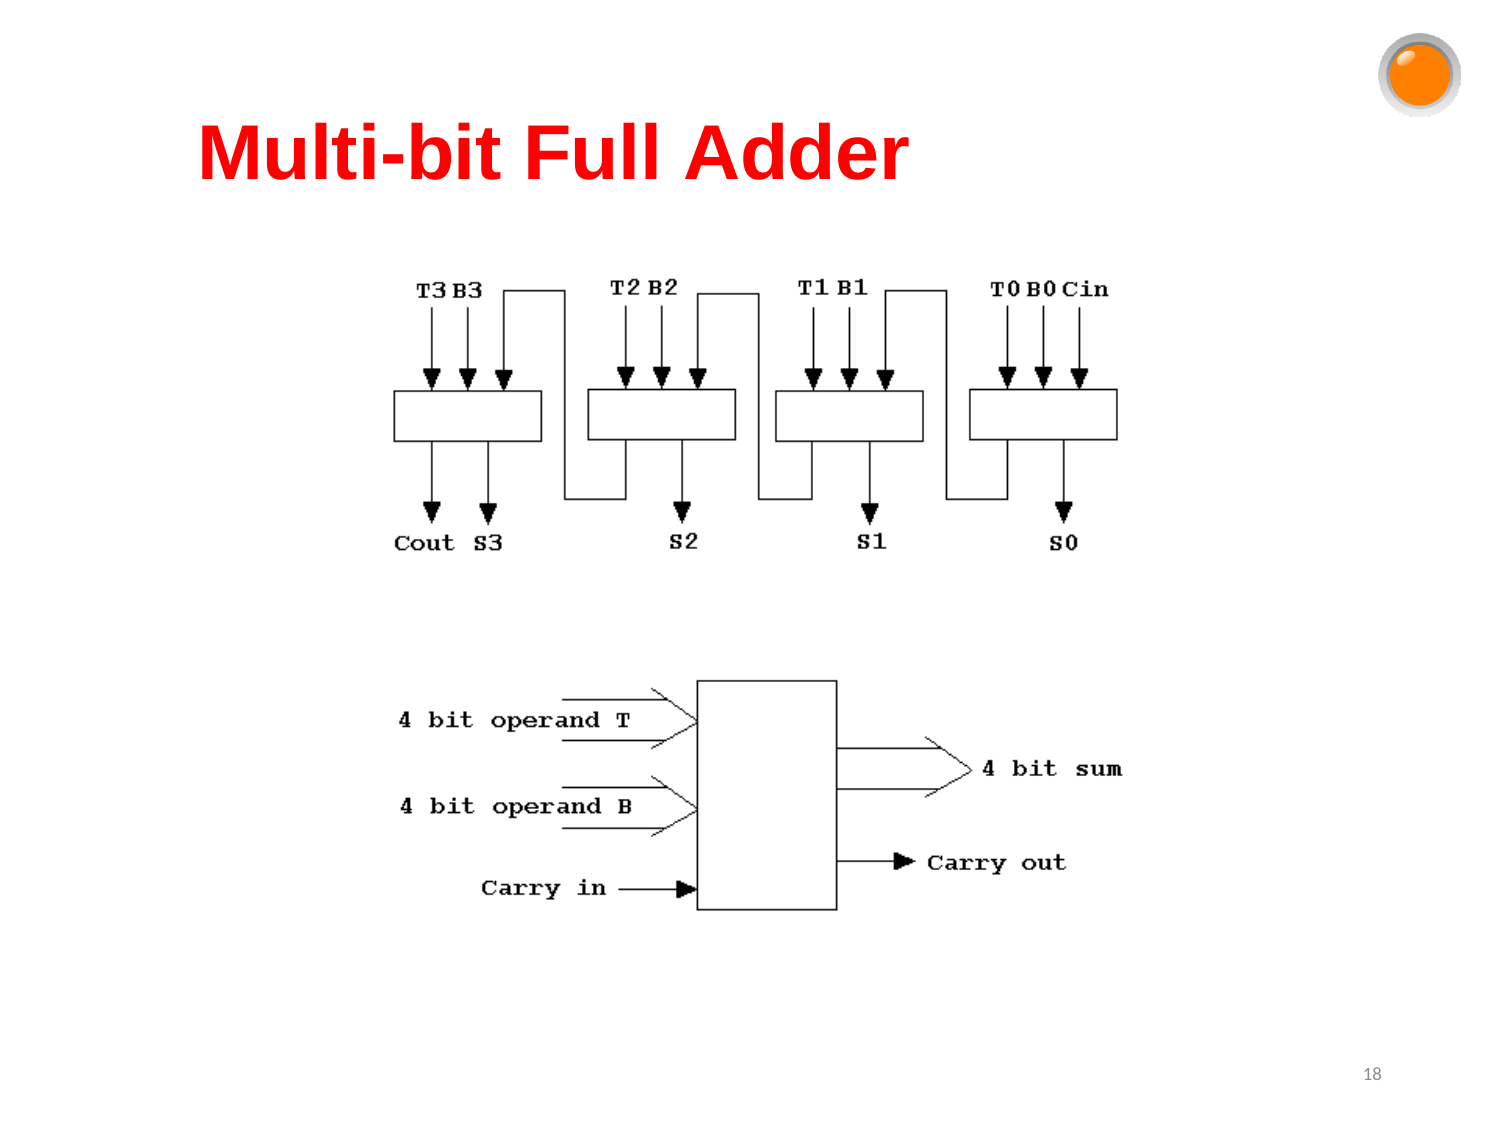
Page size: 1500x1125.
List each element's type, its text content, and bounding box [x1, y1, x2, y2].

picture [1377, 33, 1461, 117]
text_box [349, 262, 1154, 585]
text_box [197, 104, 1420, 197]
slide_number 18 [1059, 1042, 1397, 1103]
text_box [362, 624, 1146, 939]
